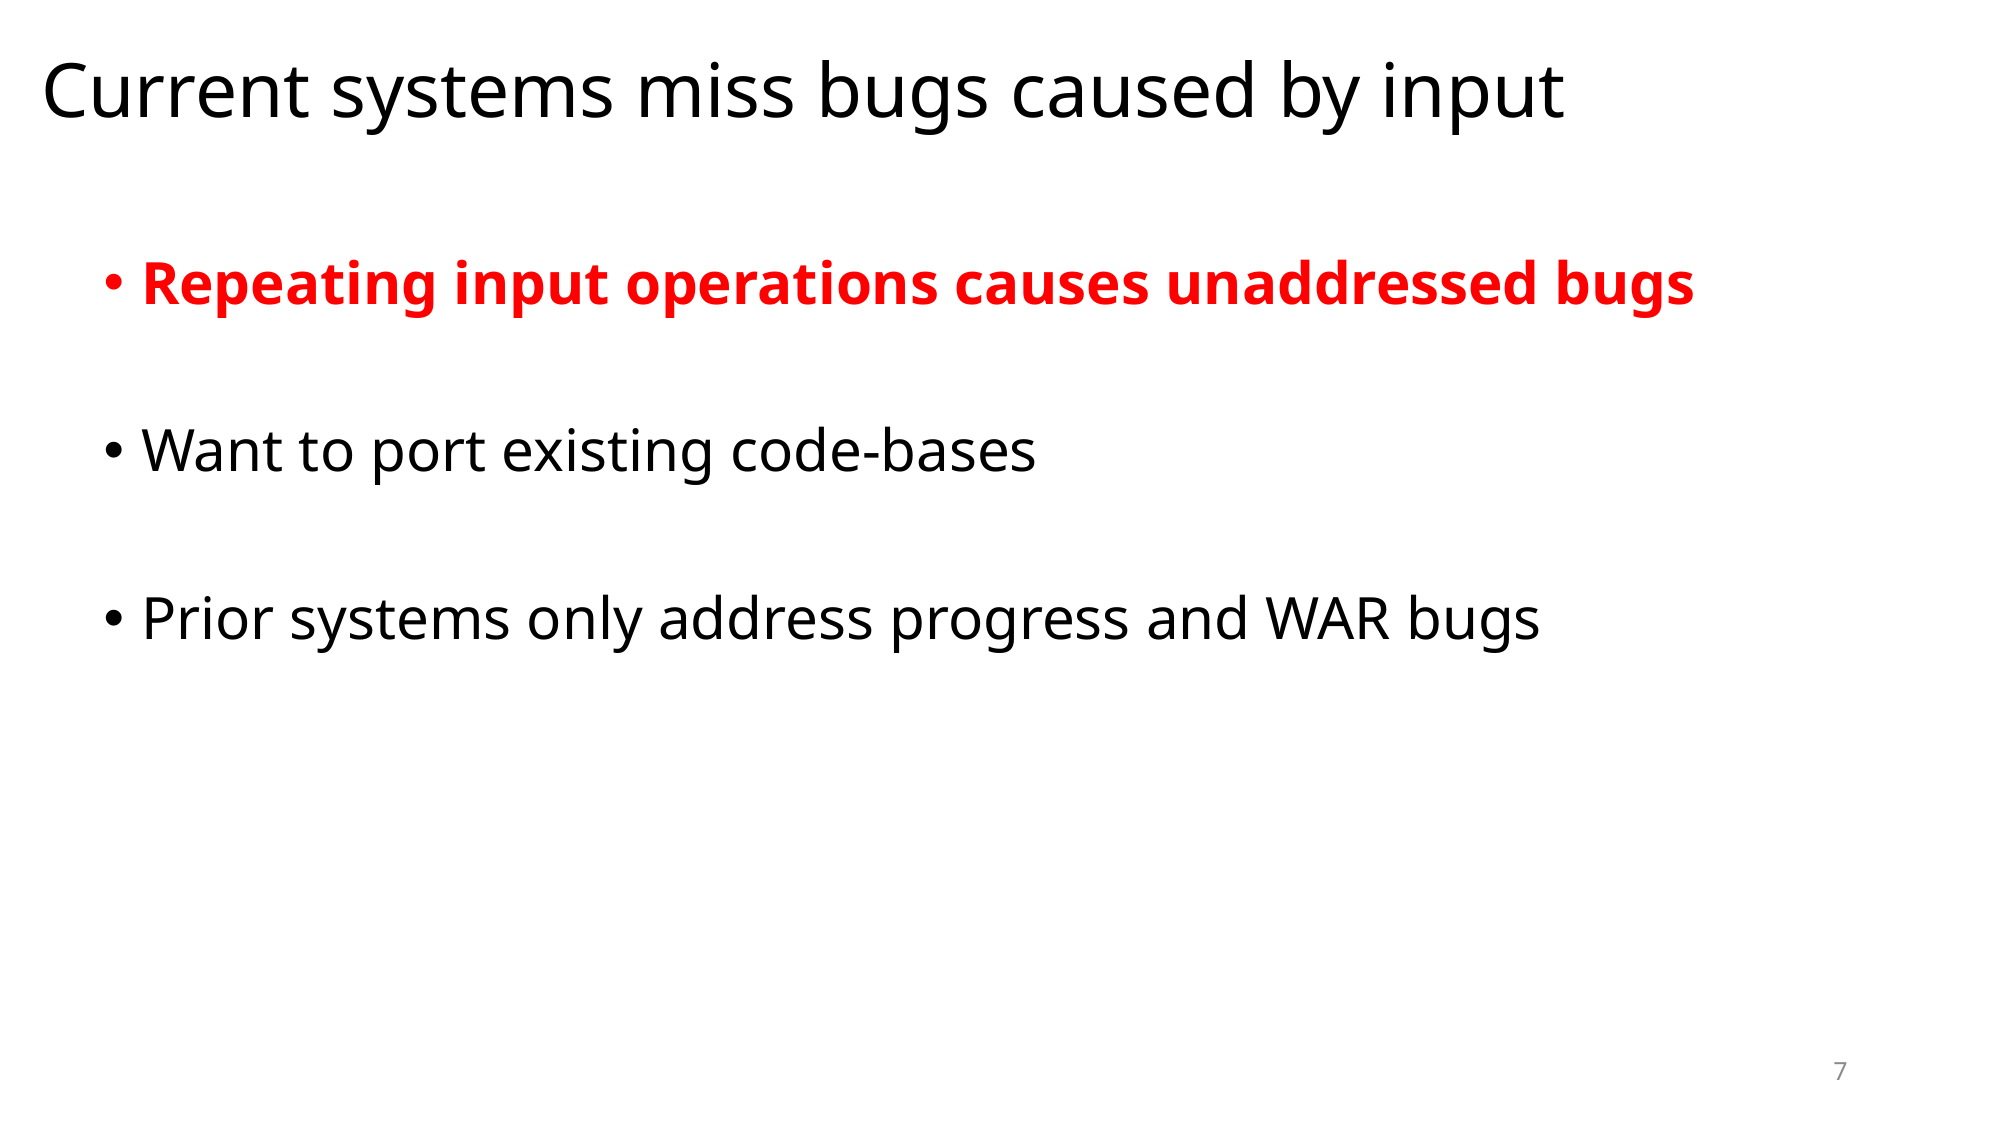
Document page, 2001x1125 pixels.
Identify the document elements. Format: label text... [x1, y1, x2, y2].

list Repeating input operations causes unaddressed bugs Want to port existing code-bases Prior systems only address progress and WAR bugs [88, 246, 1814, 961]
slide_number 7 [1412, 1042, 1863, 1103]
title Current systems miss bugs caused by input [26, 32, 1994, 154]
